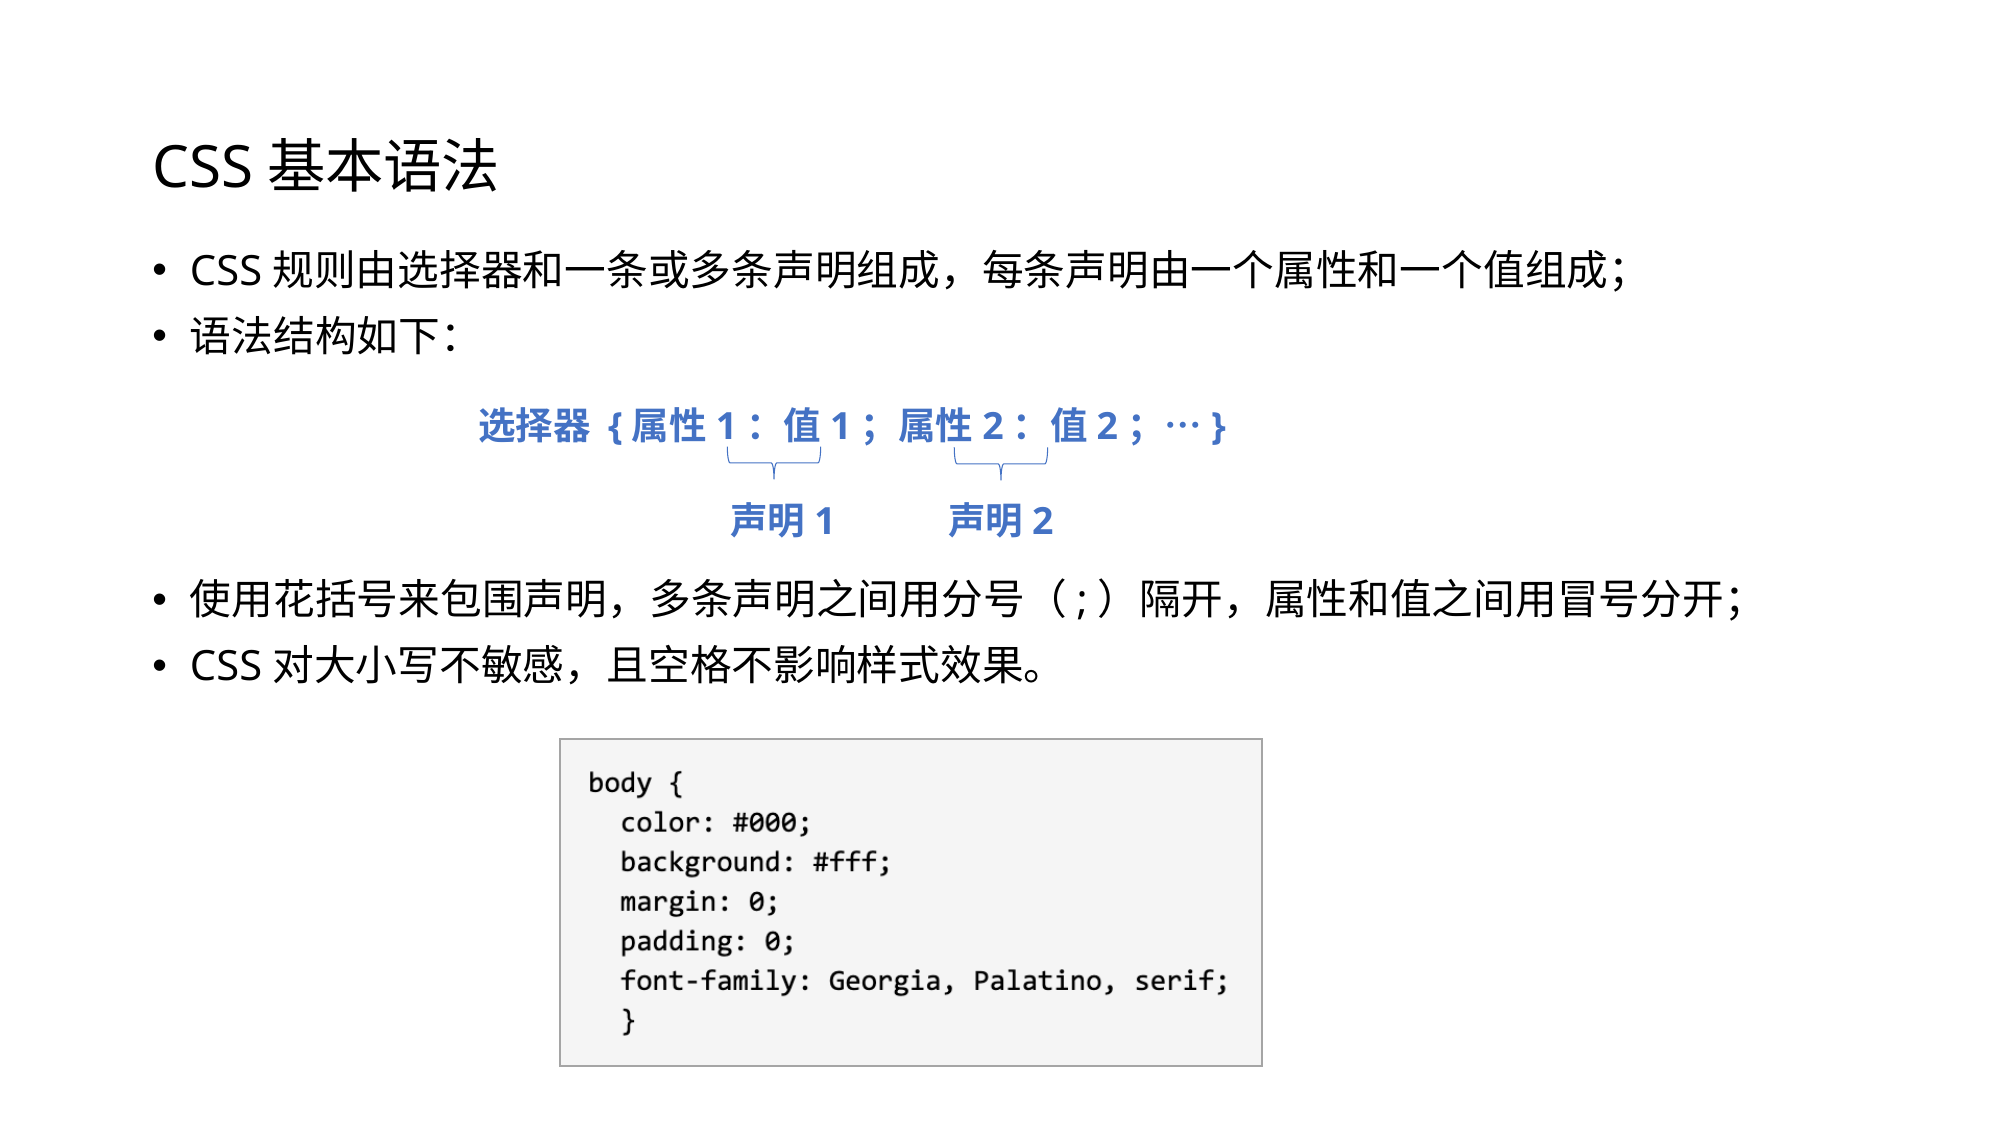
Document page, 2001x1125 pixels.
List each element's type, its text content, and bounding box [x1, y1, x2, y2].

text_box 声明1 [715, 489, 851, 550]
text_box 选择器 {属性1：值1；属性2：值2；…} [247, 368, 1456, 480]
list CSS规则由选择器和一条或多条声明组成，每条声明由一个属性和一个值组成； 语法结构如下： 使用花括号来包围声明，多条声明之间用分号（;）隔开，属性和值之间用冒号分开； CSS对大小写不敏感，且空格不影响样式效果。 [137, 241, 1892, 772]
text_box 声明2 [933, 489, 1069, 550]
title CSS基本语法 [137, 59, 1863, 241]
text_box [726, 446, 822, 480]
text_box [953, 447, 1049, 481]
picture [560, 740, 1261, 1066]
